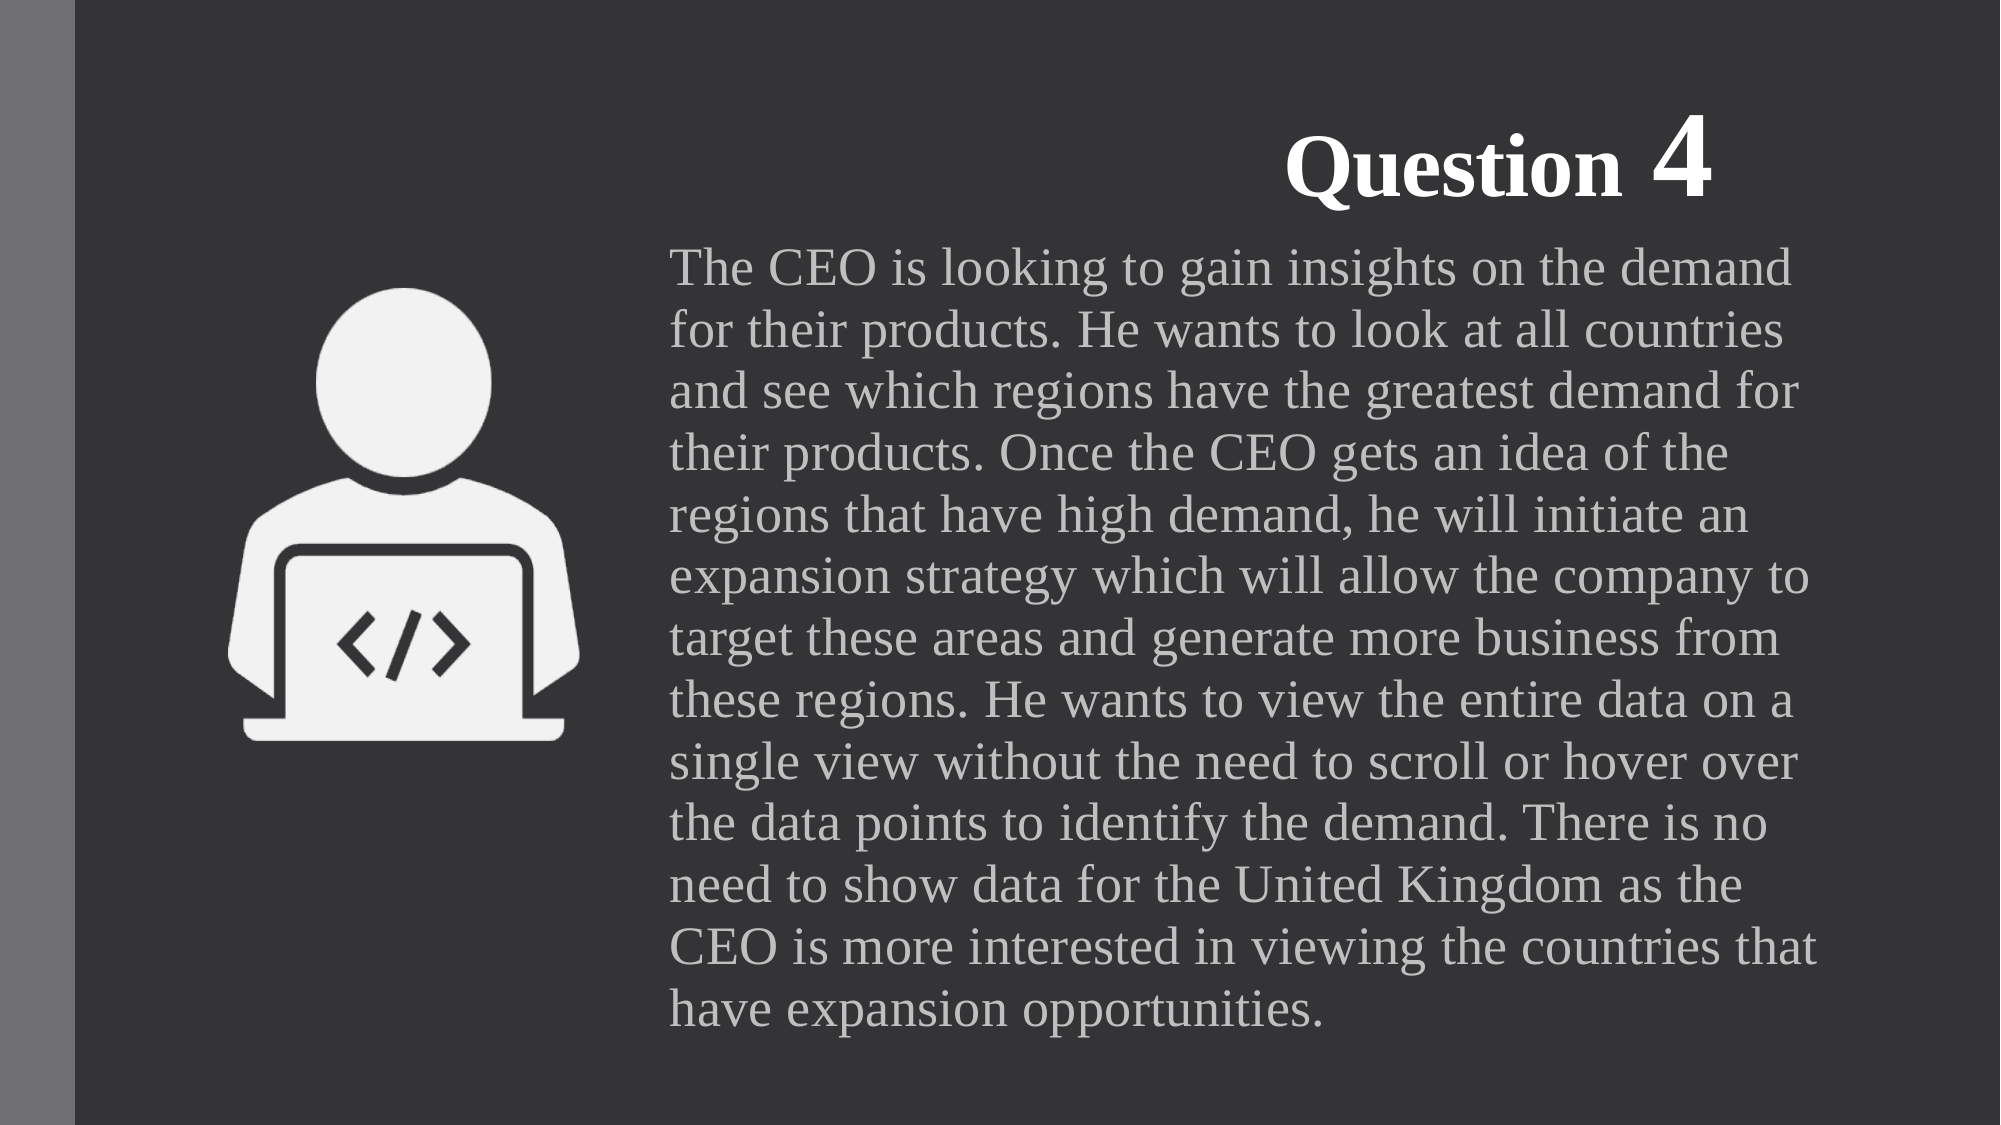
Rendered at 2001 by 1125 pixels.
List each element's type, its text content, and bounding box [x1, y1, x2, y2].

title Question 4 [1268, 86, 1863, 228]
subtitle The CEO is looking to gain insights on the demand for their products. He wants to look at all countries and see which regions have the greatest demand for their products. Once the CEO gets an idea of the regions that have high demand, he will initiate an expansion strategy which will allow the company to target these areas and generate more business from these regions. He wants to view the entire data on a single view without the need to scroll or hover over the data points to identify the demand. There is no need to show data for the United Kingdom as the CEO is more interested in viewing the countries that have expansion opportunities. [654, 228, 1882, 1010]
picture [139, 205, 668, 774]
